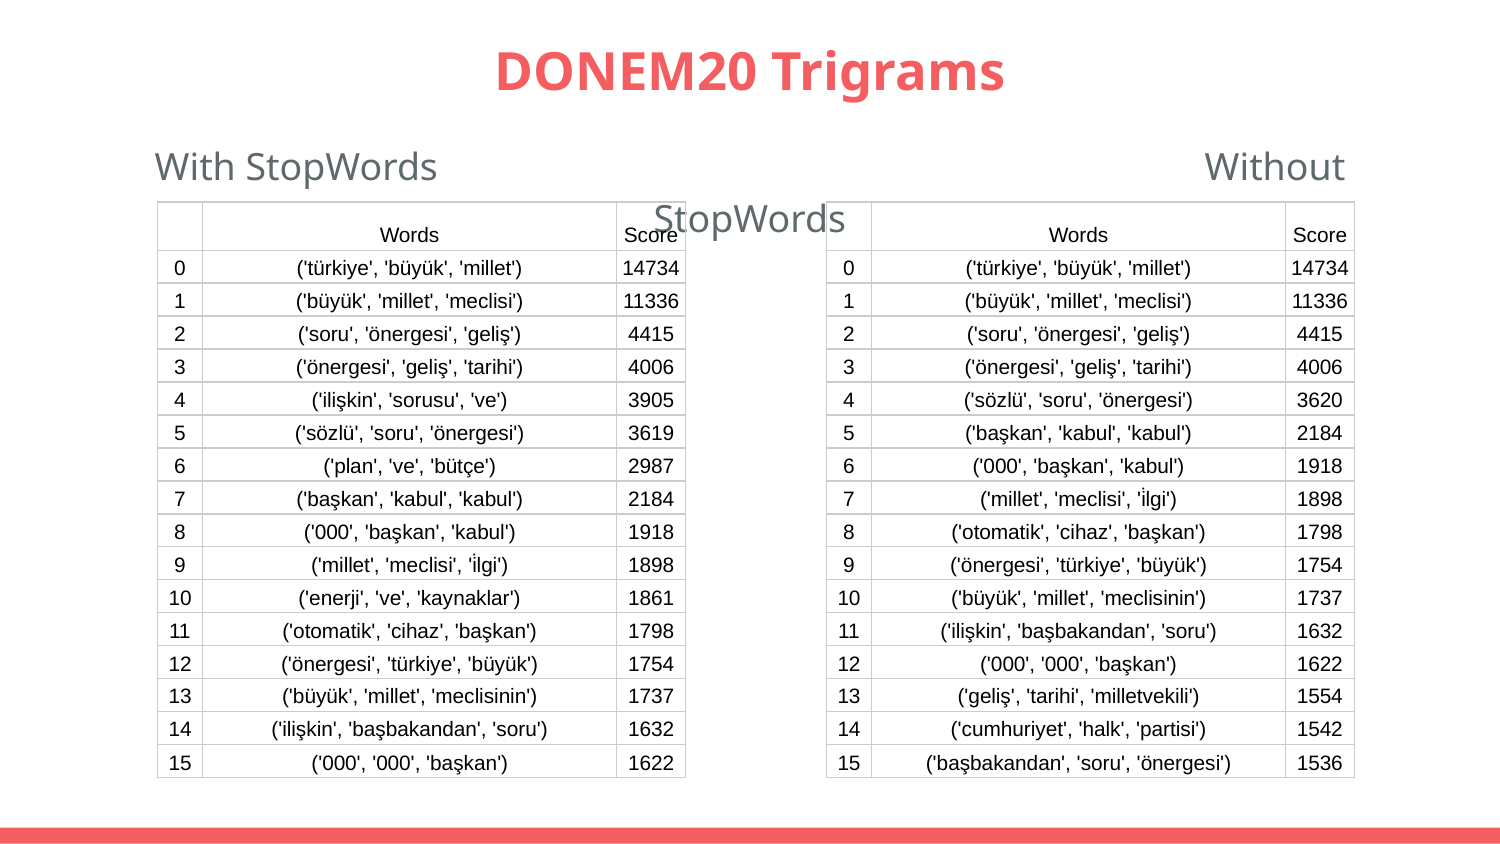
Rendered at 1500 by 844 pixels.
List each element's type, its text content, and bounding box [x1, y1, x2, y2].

table_cell 1918 [1286, 449, 1354, 480]
table_cell 11 [158, 613, 202, 645]
table_header Words [872, 203, 1285, 250]
table_cell 6 [158, 449, 202, 480]
table_cell 4 [158, 383, 202, 414]
table_cell ('büyük', 'millet', 'meclisinin') [872, 580, 1285, 612]
table_cell ('başkan', 'kabul', 'kabul') [872, 416, 1285, 447]
table_cell ('ilişkin', 'başbakandan', 'soru') [872, 613, 1285, 645]
table_cell ('önergesi', 'geliş', 'tarihi') [203, 350, 616, 381]
list With StopWords Without StopWords [51, 121, 1449, 202]
table_cell ('000', 'başkan', 'kabul') [872, 449, 1285, 480]
table_cell 2 [827, 317, 871, 348]
table_cell ('ilişkin', 'başbakandan', 'soru') [203, 712, 616, 744]
table_cell ('önergesi', 'geliş', 'tarihi') [872, 350, 1285, 381]
table_cell 1798 [617, 613, 685, 645]
table_cell ('000', '000', 'başkan') [872, 646, 1285, 678]
table_cell 13 [827, 679, 871, 711]
table_cell 9 [158, 547, 202, 579]
table_cell ('millet', 'meclisi', 'i̇lgi') [203, 547, 616, 579]
table_cell 3 [158, 350, 202, 381]
table_cell ('büyük', 'millet', 'meclisinin') [203, 679, 616, 711]
table_header Words [203, 203, 616, 250]
table_cell 3619 [617, 416, 685, 447]
table_cell 2 [158, 317, 202, 348]
table_cell 1536 [1286, 745, 1354, 777]
table_cell ('000', '000', 'başkan') [203, 745, 616, 777]
table_cell ('millet', 'meclisi', 'i̇lgi') [872, 482, 1285, 513]
table_cell 4 [827, 383, 871, 414]
table_cell 1754 [617, 646, 685, 678]
table_cell 14 [827, 712, 871, 744]
table_cell 2987 [617, 449, 685, 480]
table_cell 3 [827, 350, 871, 381]
table_cell 1918 [617, 515, 685, 546]
table_cell 14734 [617, 251, 685, 282]
table_cell 3905 [617, 383, 685, 414]
table_cell 1898 [1286, 482, 1354, 513]
table_cell 1622 [1286, 646, 1354, 678]
table_cell 15 [158, 745, 202, 777]
table_cell 1 [827, 284, 871, 315]
table_cell ('önergesi', 'türkiye', 'büyük') [872, 547, 1285, 579]
table_cell 15 [827, 745, 871, 777]
table_cell 8 [158, 515, 202, 546]
table_header [158, 203, 202, 250]
table_cell ('enerji', 've', 'kaynaklar') [203, 580, 616, 612]
table_cell 3620 [1286, 383, 1354, 414]
table_cell 10 [827, 580, 871, 612]
table_cell ('soru', 'önergesi', 'geliş') [203, 317, 616, 348]
table_cell ('soru', 'önergesi', 'geliş') [872, 317, 1285, 348]
table_cell 11336 [617, 284, 685, 315]
table_cell 14734 [1286, 251, 1354, 282]
table_cell 8 [827, 515, 871, 546]
table_cell 2184 [1286, 416, 1354, 447]
table_cell ('cumhuriyet', 'halk', 'partisi') [872, 712, 1285, 744]
table_cell ('000', 'başkan', 'kabul') [203, 515, 616, 546]
table_cell 4415 [617, 317, 685, 348]
table_cell 12 [827, 646, 871, 678]
table_cell 1737 [1286, 580, 1354, 612]
table_cell 2184 [617, 482, 685, 513]
table_cell 7 [158, 482, 202, 513]
table_header Score [617, 203, 685, 250]
table_cell 1622 [617, 745, 685, 777]
table_cell 1632 [617, 712, 685, 744]
table_cell 1798 [1286, 515, 1354, 546]
table_cell ('geliş', 'tarihi', 'milletvekili') [872, 679, 1285, 711]
table_cell ('türkiye', 'büyük', 'millet') [203, 251, 616, 282]
table_cell 5 [158, 416, 202, 447]
table_cell 11336 [1286, 284, 1354, 315]
table_cell 5 [827, 416, 871, 447]
table_cell 1 [158, 284, 202, 315]
table_cell ('otomatik', 'cihaz', 'başkan') [872, 515, 1285, 546]
table_header [827, 203, 871, 250]
table_cell 6 [827, 449, 871, 480]
table_cell ('önergesi', 'türkiye', 'büyük') [203, 646, 616, 678]
table_cell 13 [158, 679, 202, 711]
table_cell 1542 [1286, 712, 1354, 744]
table_cell 1737 [617, 679, 685, 711]
title DONEM20 Trigrams [51, 18, 1449, 121]
table_header Score [1286, 203, 1354, 250]
table_cell 11 [827, 613, 871, 645]
table_cell 1554 [1286, 679, 1354, 711]
table_cell 7 [827, 482, 871, 513]
table_cell 10 [158, 580, 202, 612]
table_cell 12 [158, 646, 202, 678]
table_cell ('büyük', 'millet', 'meclisi') [872, 284, 1285, 315]
table_cell ('başbakandan', 'soru', 'önergesi') [872, 745, 1285, 777]
table_cell 4006 [1286, 350, 1354, 381]
table_cell 1754 [1286, 547, 1354, 579]
table_cell 1861 [617, 580, 685, 612]
table_cell 1898 [617, 547, 685, 579]
table_cell 1632 [1286, 613, 1354, 645]
table_cell 4415 [1286, 317, 1354, 348]
table_cell 4006 [617, 350, 685, 381]
table_cell ('türkiye', 'büyük', 'millet') [872, 251, 1285, 282]
table_cell ('sözlü', 'soru', 'önergesi') [872, 383, 1285, 414]
table_cell ('plan', 've', 'bütçe') [203, 449, 616, 480]
table_cell ('başkan', 'kabul', 'kabul') [203, 482, 616, 513]
table_cell ('ilişkin', 'sorusu', 've') [203, 383, 616, 414]
table_cell 0 [158, 251, 202, 282]
table_cell 9 [827, 547, 871, 579]
table_cell ('büyük', 'millet', 'meclisi') [203, 284, 616, 315]
table_cell 14 [158, 712, 202, 744]
table_cell 0 [827, 251, 871, 282]
table_cell ('sözlü', 'soru', 'önergesi') [203, 416, 616, 447]
table_cell ('otomatik', 'cihaz', 'başkan') [203, 613, 616, 645]
